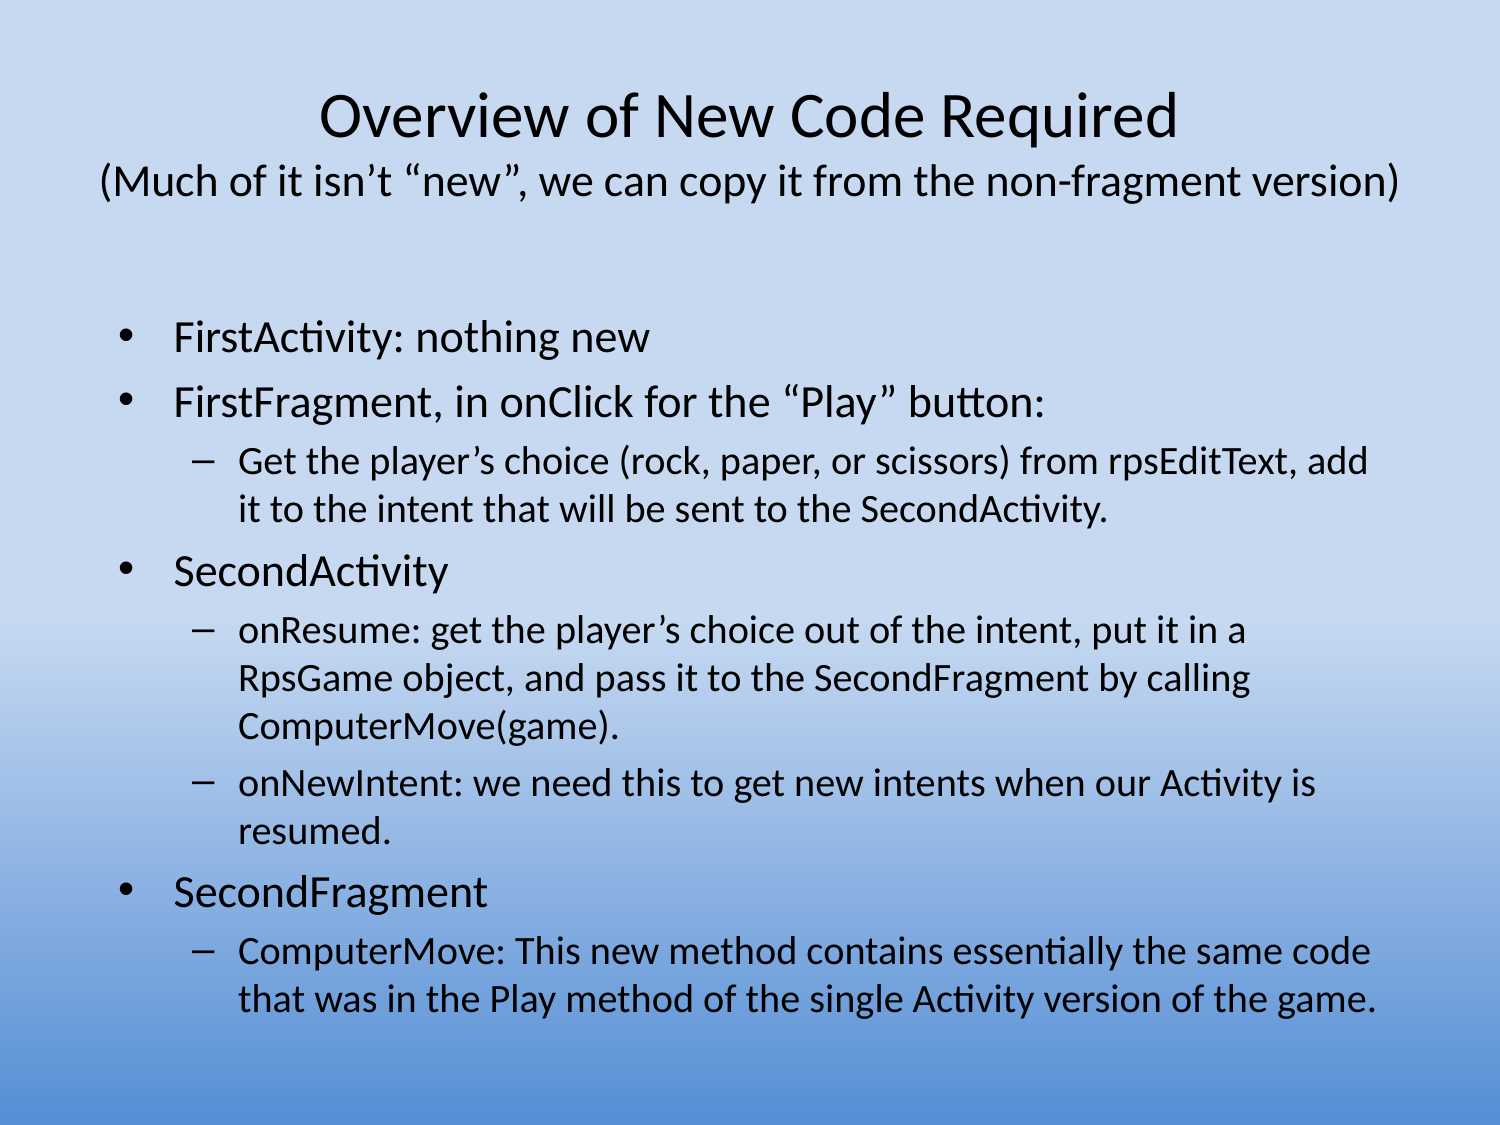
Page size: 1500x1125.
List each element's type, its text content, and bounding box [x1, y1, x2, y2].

list FirstActivity: nothing new FirstFragment, in onClick for the “Play” button: Get the player’s choice (rock, paper, or scissors) from rpsEditText, add it to the intent that will be sent to the SecondActivity. SecondActivity onResume: get the player’s choice out of the intent, put it in a RpsGame object, and pass it to the SecondFragment by calling ComputerMove(game). onNewIntent: we need this to get new intents when our Activity is resumed. SecondFragment ComputerMove: This new method contains essentially the same code that was in the Play method of the single Activity version of the game. [103, 299, 1397, 1040]
title Overview of New Code Required (Much of it isn’t “new”, we can copy it from the non-fragment version) [75, 45, 1425, 233]
